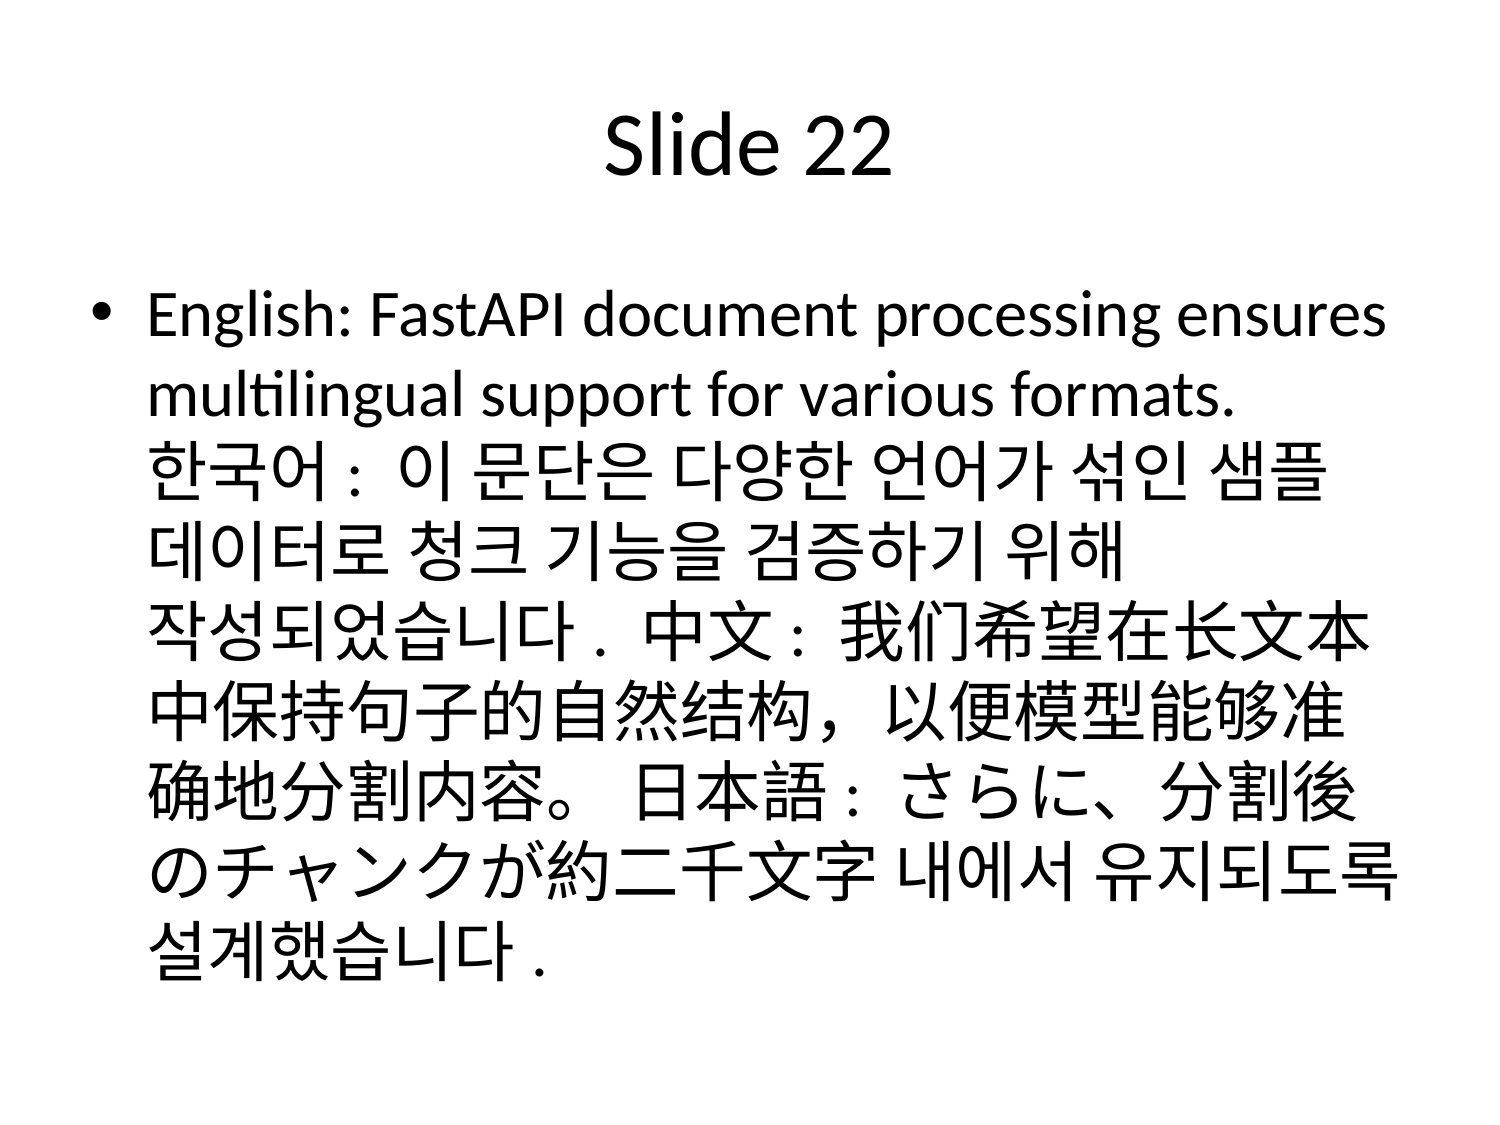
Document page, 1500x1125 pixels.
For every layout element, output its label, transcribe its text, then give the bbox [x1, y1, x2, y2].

title Slide 22 [75, 45, 1425, 233]
list English: FastAPI document processing ensures multilingual support for various formats. 한국어: 이 문단은 다양한 언어가 섞인 샘플 데이터로 청크 기능을 검증하기 위해 작성되었습니다. 中文: 我们希望在长文本中保持句子的自然结构，以便模型能够准确地分割内容。 日本語: さらに、分割後のチャンクが約二千文字 내에서 유지되도록 설계했습니다. [75, 262, 1425, 1005]
